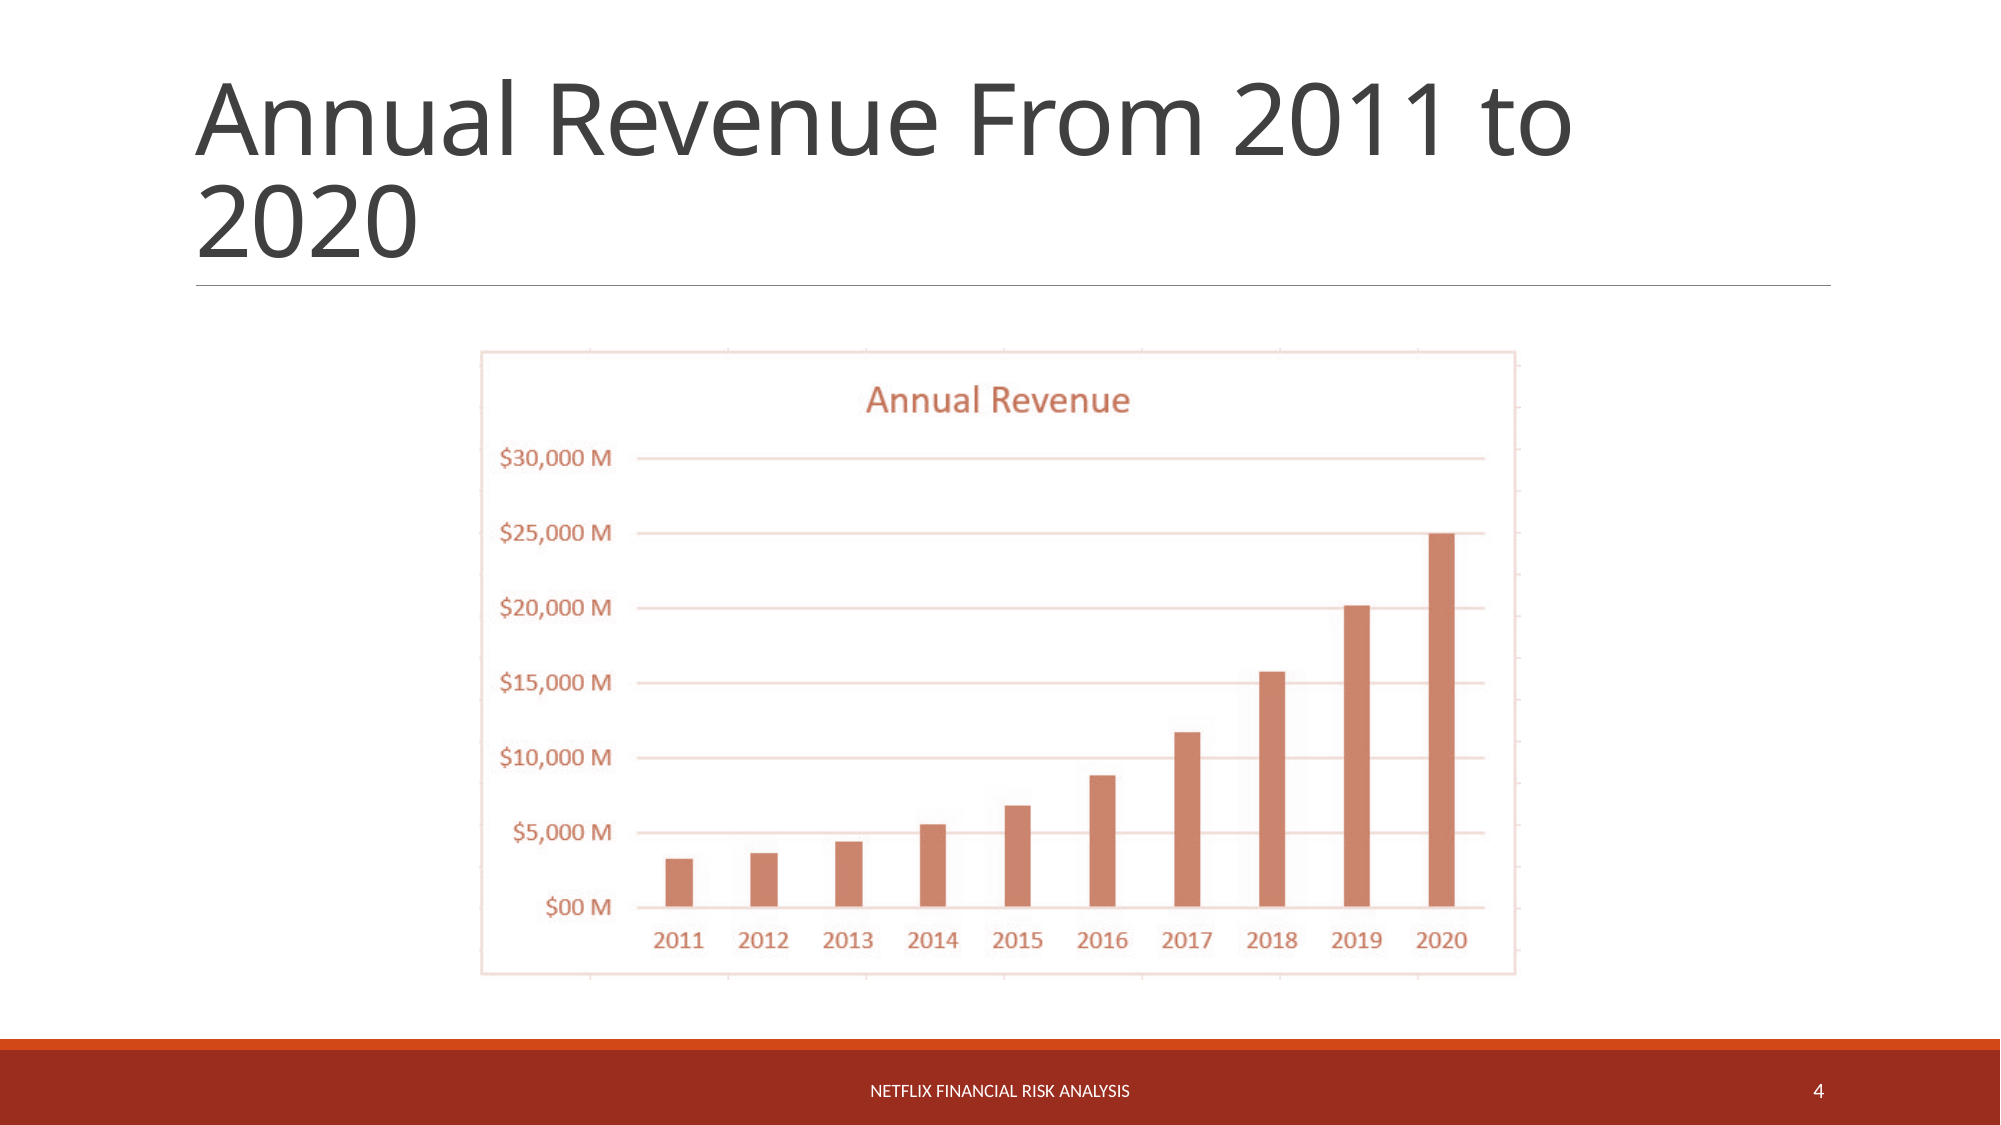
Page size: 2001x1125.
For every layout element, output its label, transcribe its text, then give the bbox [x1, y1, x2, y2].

slide_number 4 [1624, 1059, 1840, 1120]
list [478, 347, 1522, 980]
footer Netflix Financial Risk Analysis [604, 1059, 1396, 1120]
title Annual Revenue From 2011 to 2020 [180, 47, 1830, 285]
